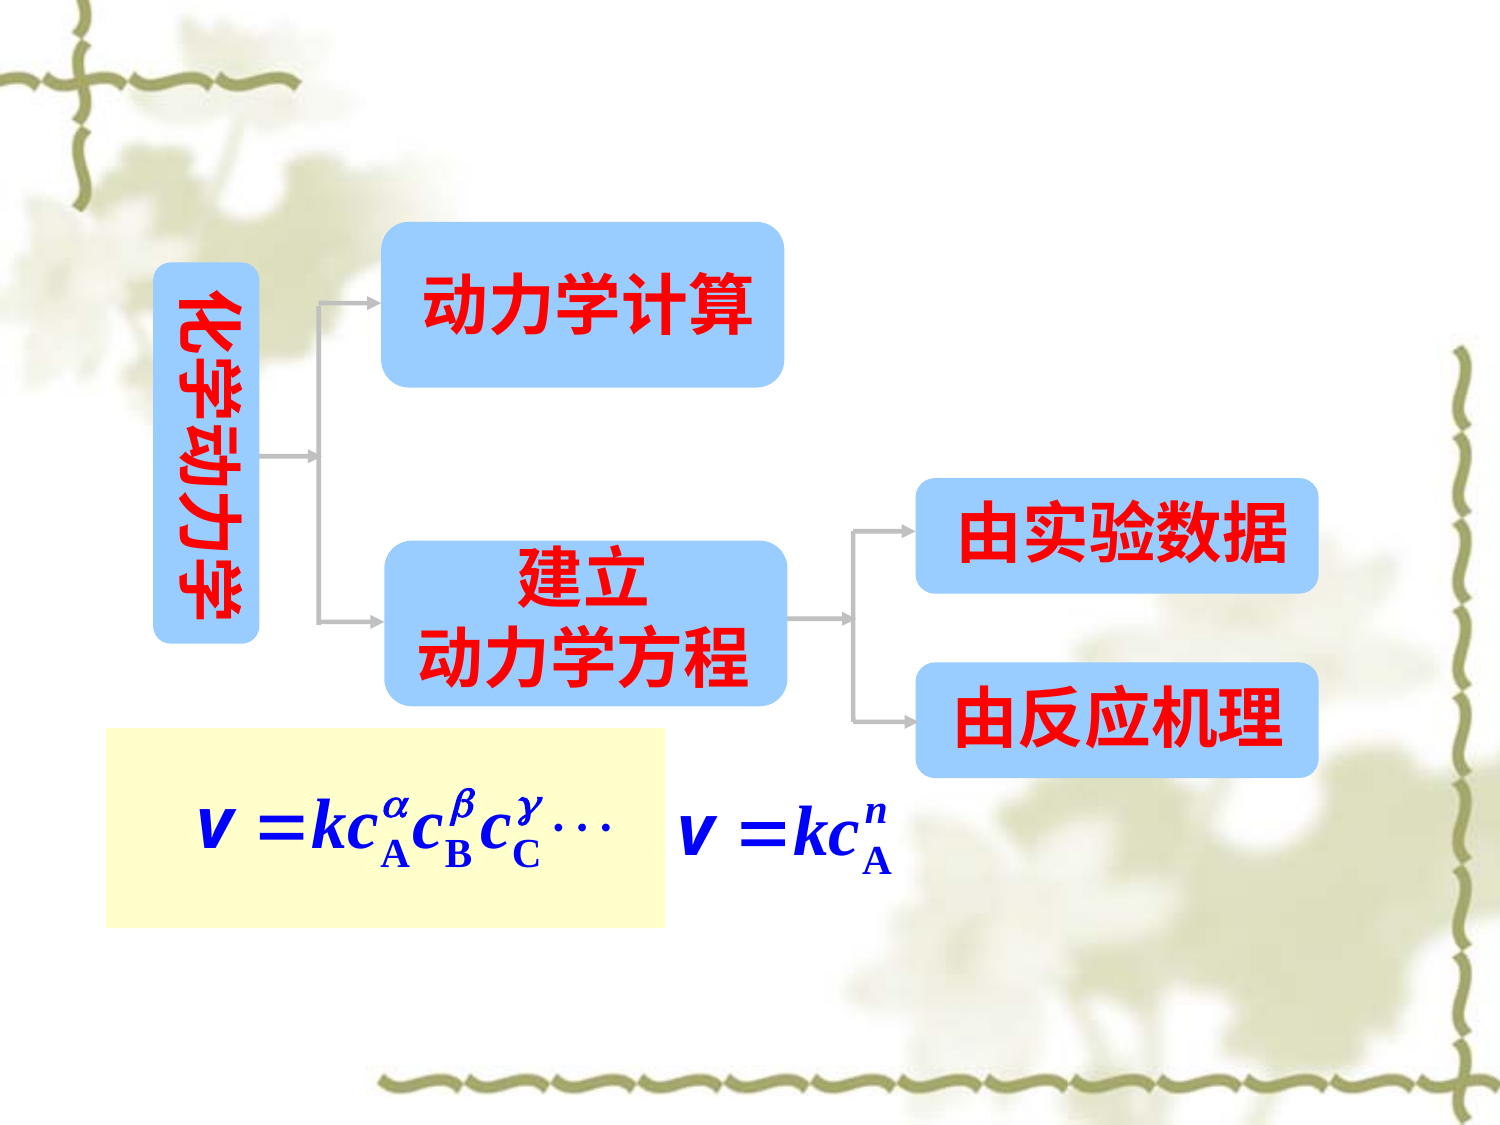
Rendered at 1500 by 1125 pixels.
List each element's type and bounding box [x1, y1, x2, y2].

text_box [152, 221, 1319, 779]
text_box [106, 728, 666, 929]
text_box [187, 771, 626, 885]
text_box [668, 777, 907, 892]
picture [0, 0, 1500, 1125]
